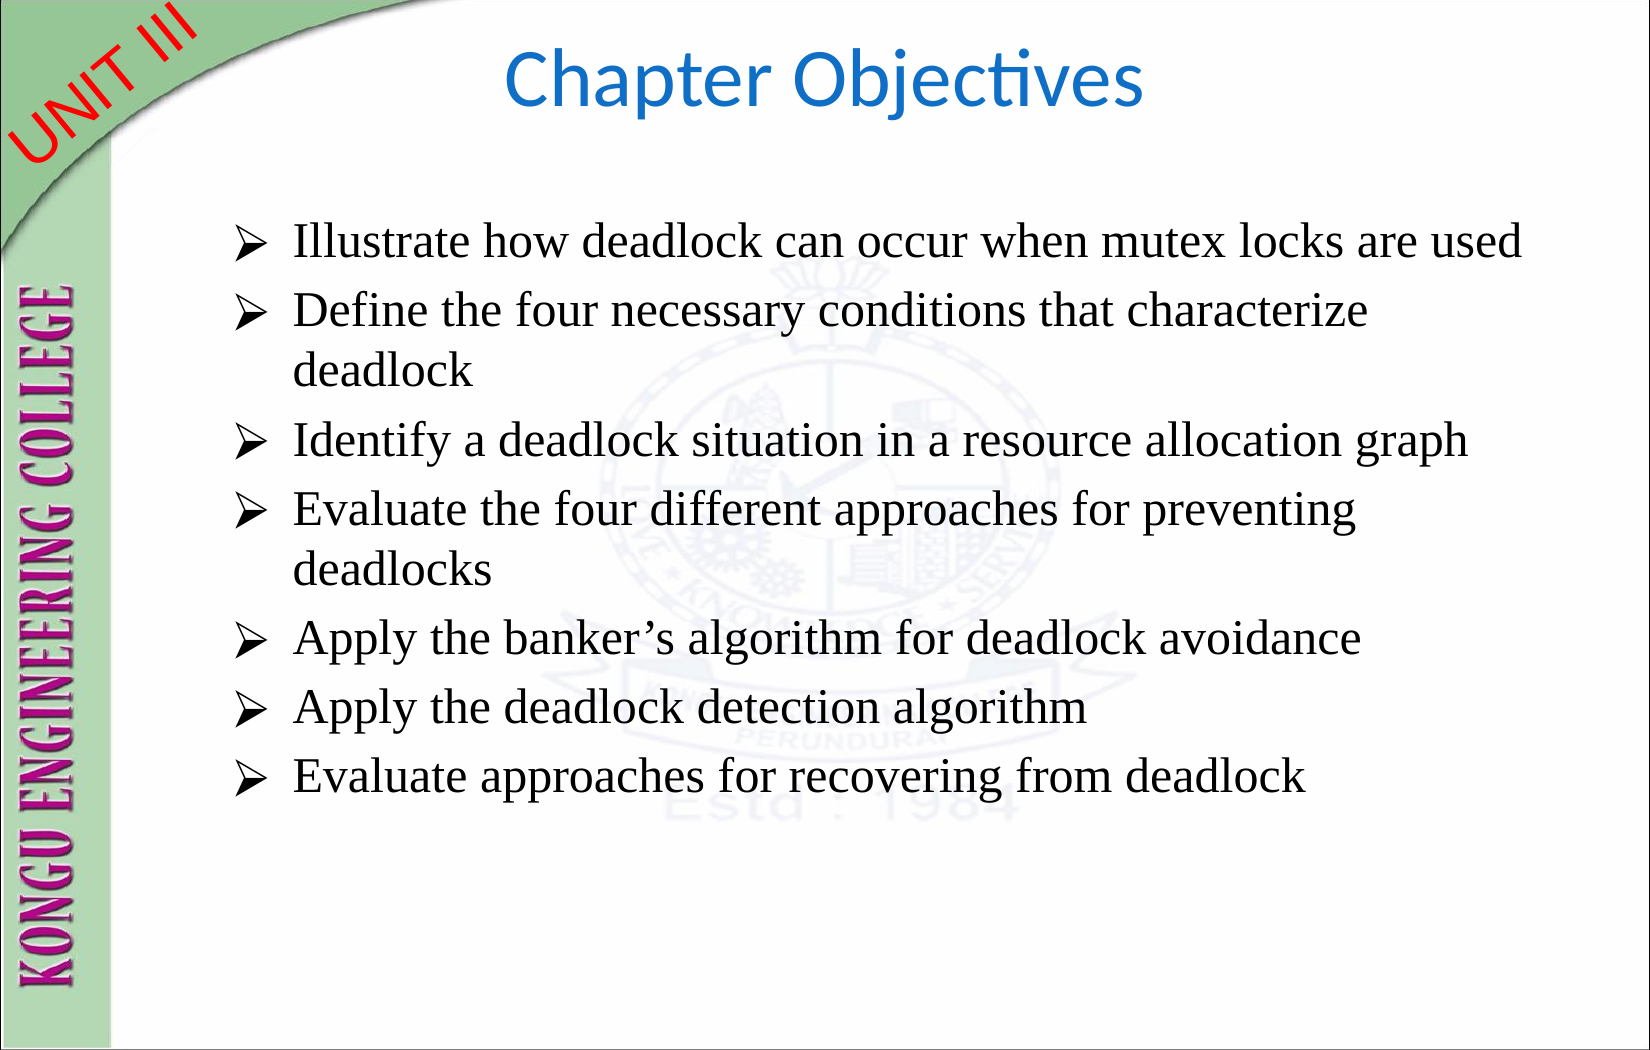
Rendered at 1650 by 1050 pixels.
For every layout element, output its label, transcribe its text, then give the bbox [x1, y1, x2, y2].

title Chapter Objectives [195, 35, 1455, 124]
list Illustrate how deadlock can occur when mutex locks are used Define the four necessary conditions that characterize deadlock Identify a deadlock situation in a resource allocation graph Evaluate the four different approaches for preventing deadlocks Apply the banker’s algorithm for deadlock avoidance Apply the deadlock detection algorithm Evaluate approaches for recovering from deadlock [195, 200, 1572, 890]
picture [0, 0, 1650, 1050]
